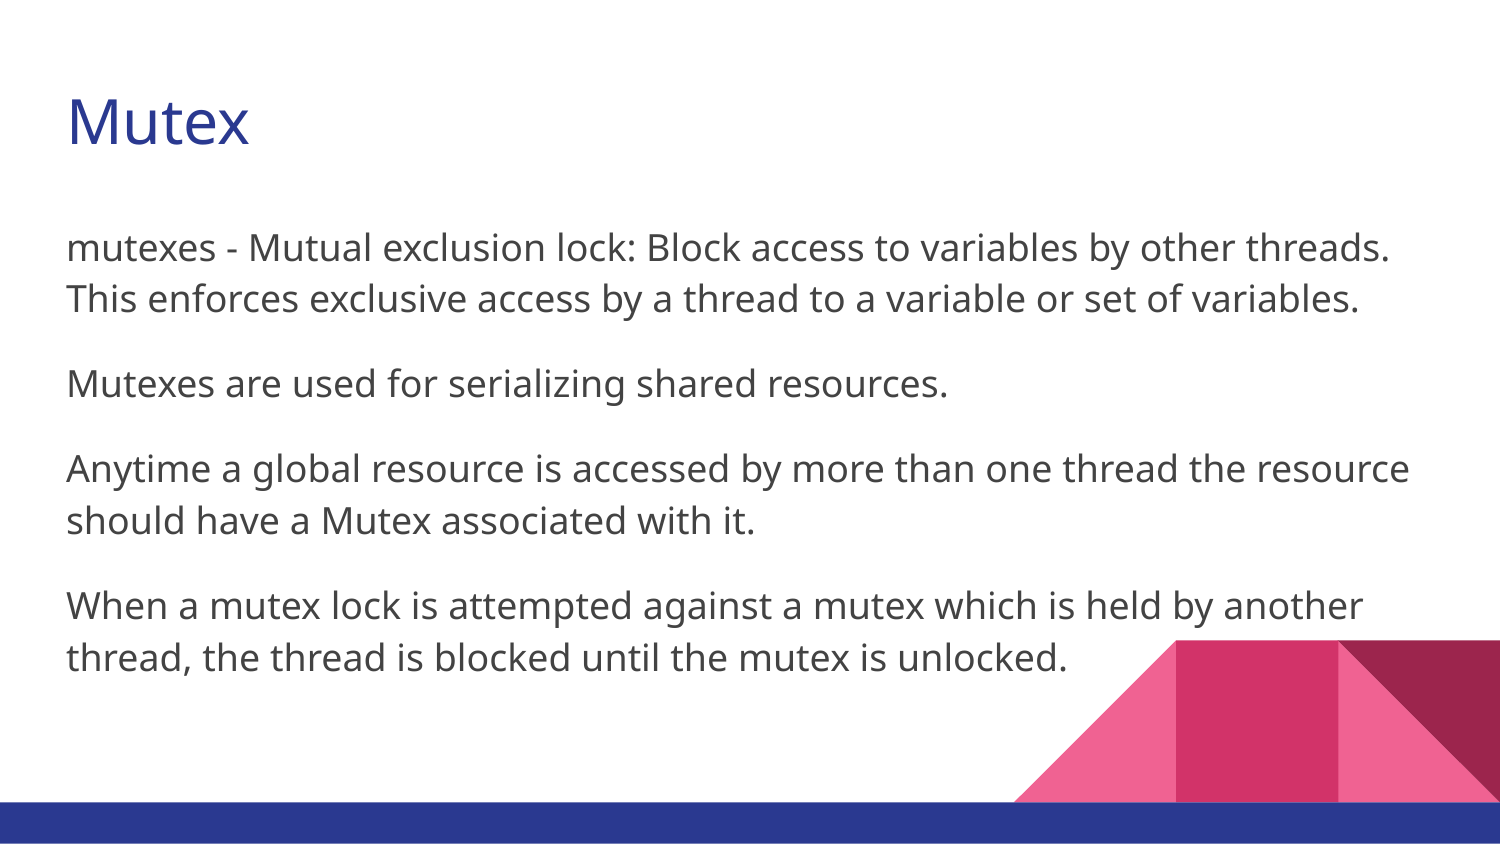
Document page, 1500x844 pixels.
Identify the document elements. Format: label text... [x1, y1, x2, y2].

title Mutex [51, 67, 1449, 167]
list mutexes - Mutual exclusion lock: Block access to variables by other threads. This enforces exclusive access by a thread to a variable or set of variables. Mutexes are used for serializing shared resources. Anytime a global resource is accessed by more than one thread the resource should have a Mutex associated with it. When a mutex lock is attempted against a mutex which is held by another thread, the thread is blocked until the mutex is unlocked. [51, 201, 1449, 750]
